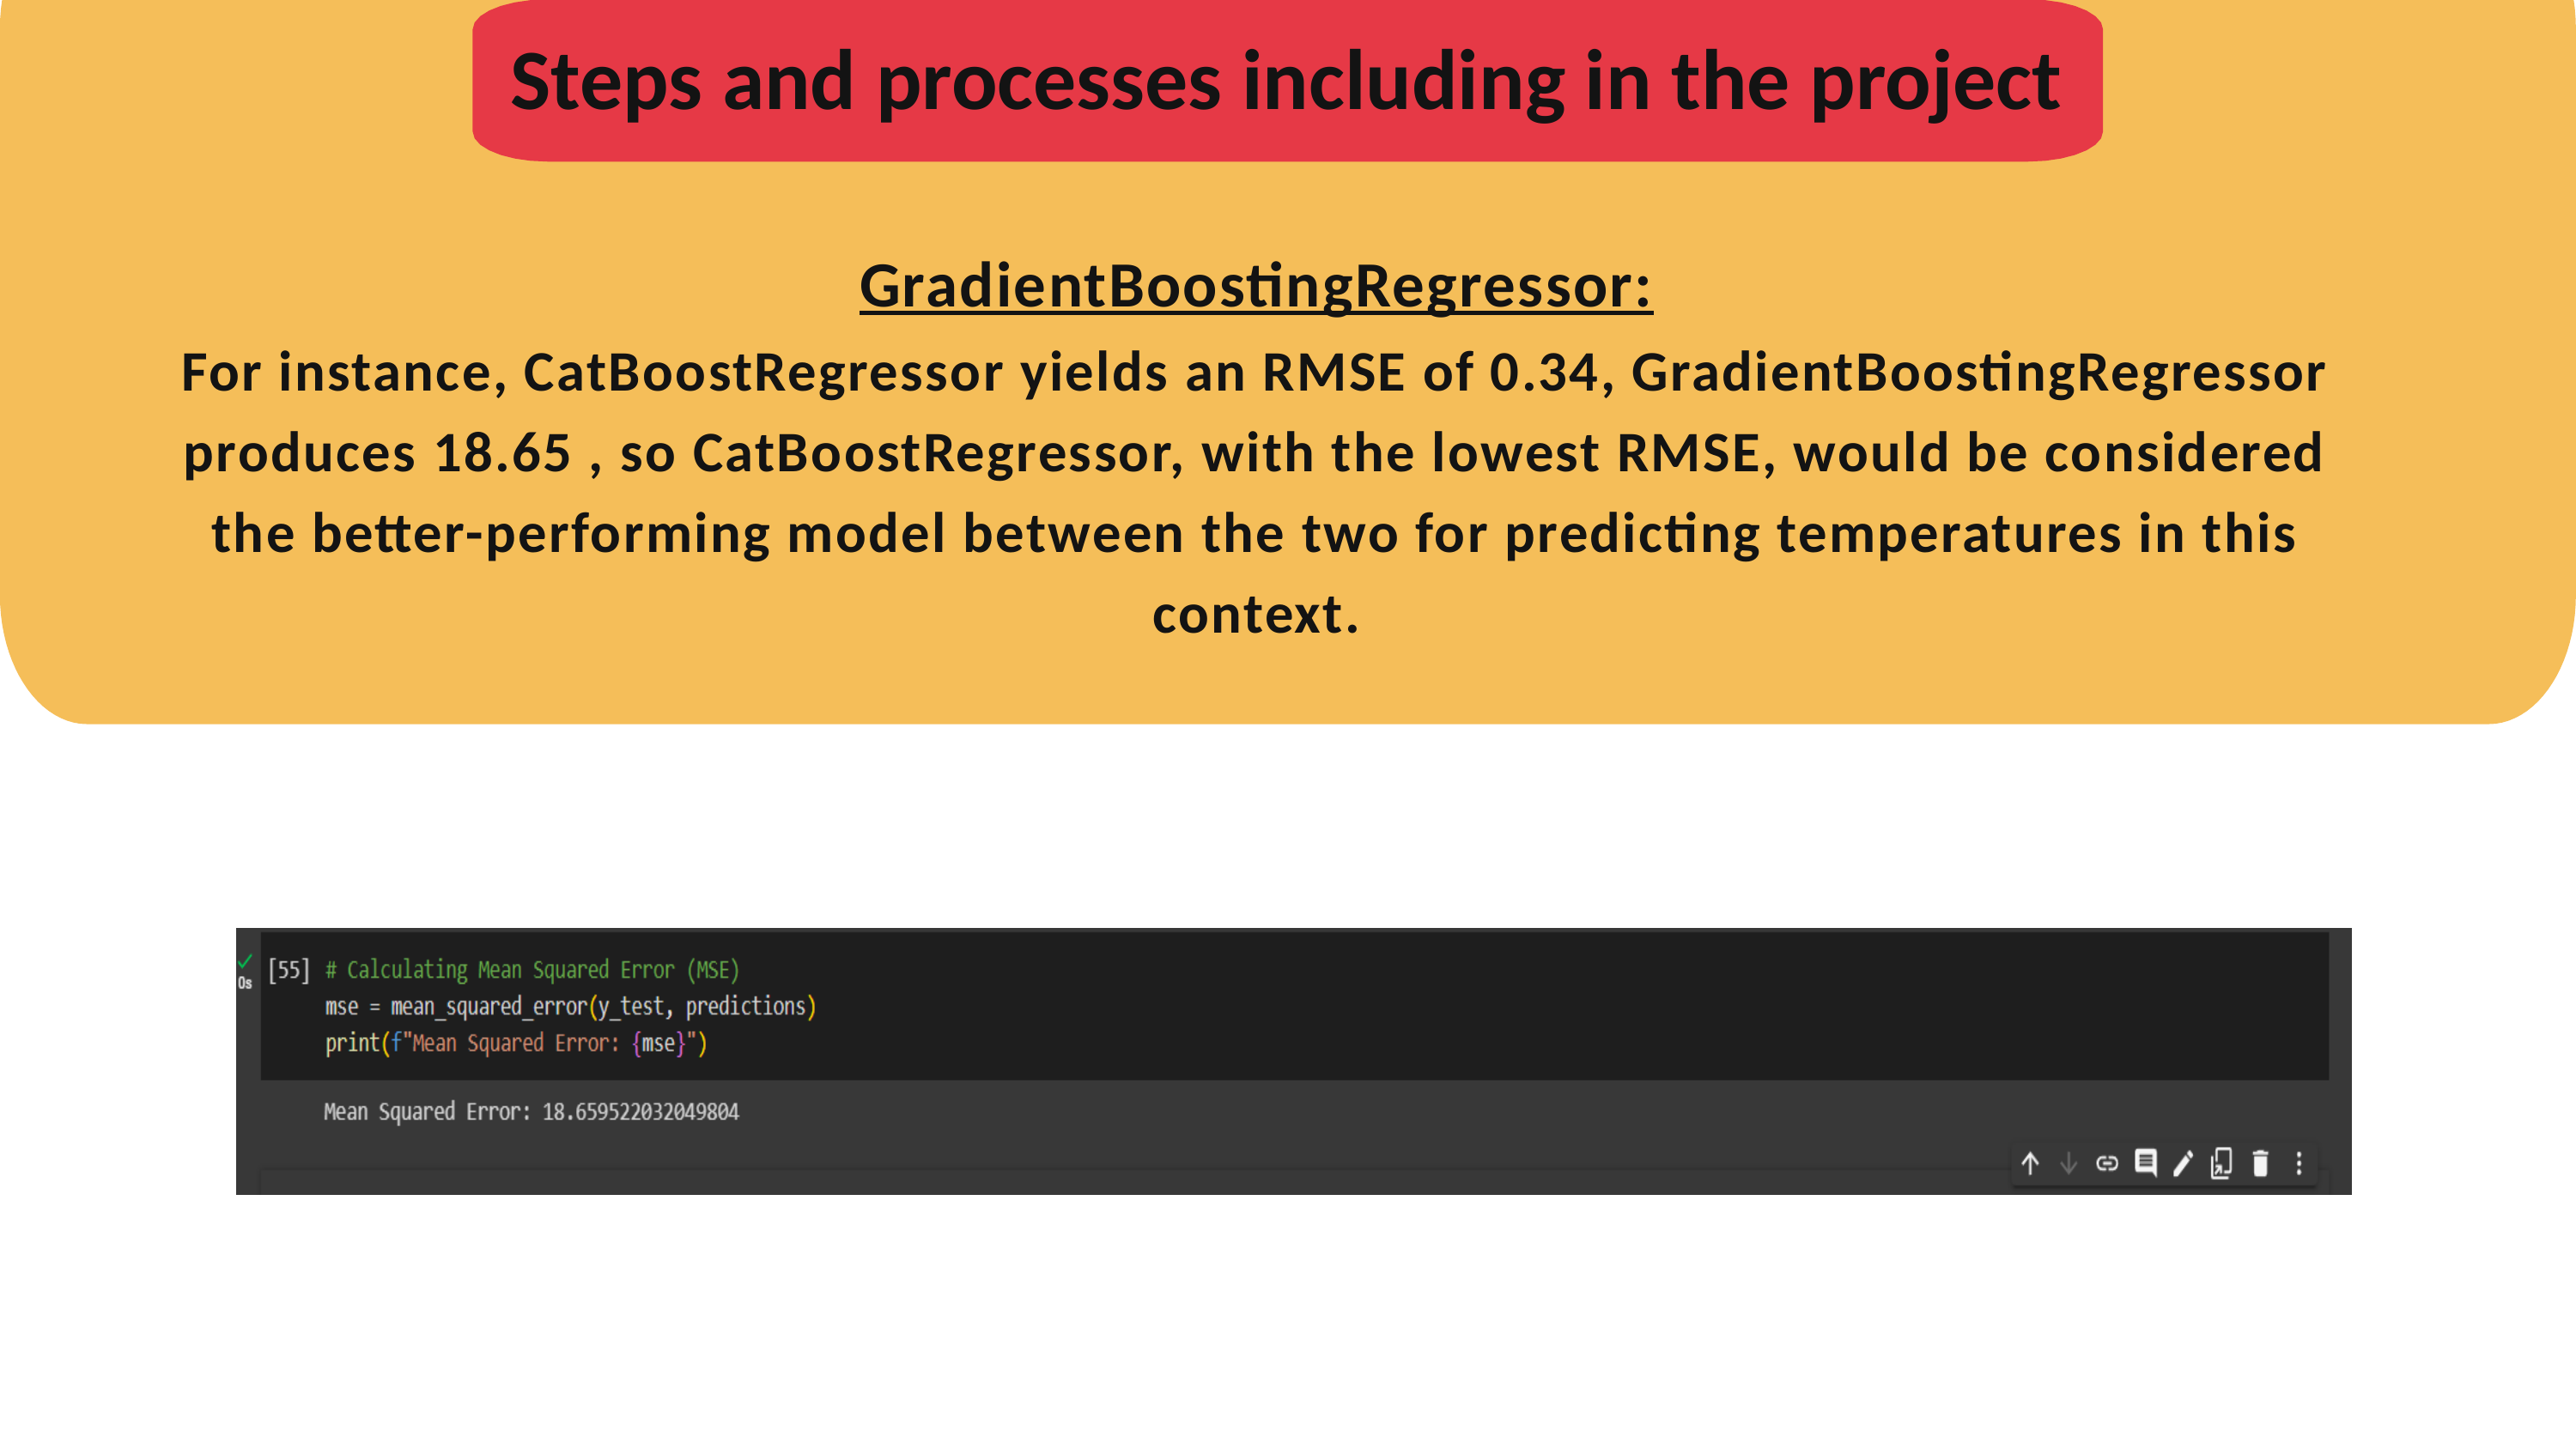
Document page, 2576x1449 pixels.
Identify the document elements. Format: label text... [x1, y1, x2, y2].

text_box Steps and processes including in the project [497, 21, 2079, 127]
picture [235, 927, 2352, 1195]
text_box GradientBoostingRegressor: For instance, CatBoostRegressor yields an RMSE of 0.34, GradientBoostingRegressor produces 18.65 , so CatBoostRegressor, with the lowest RMSE, would be considered the better-performing model between the two for predicting temperatures in this context. [161, 165, 2352, 646]
text_box [0, 0, 2576, 724]
text_box [472, 0, 2104, 162]
